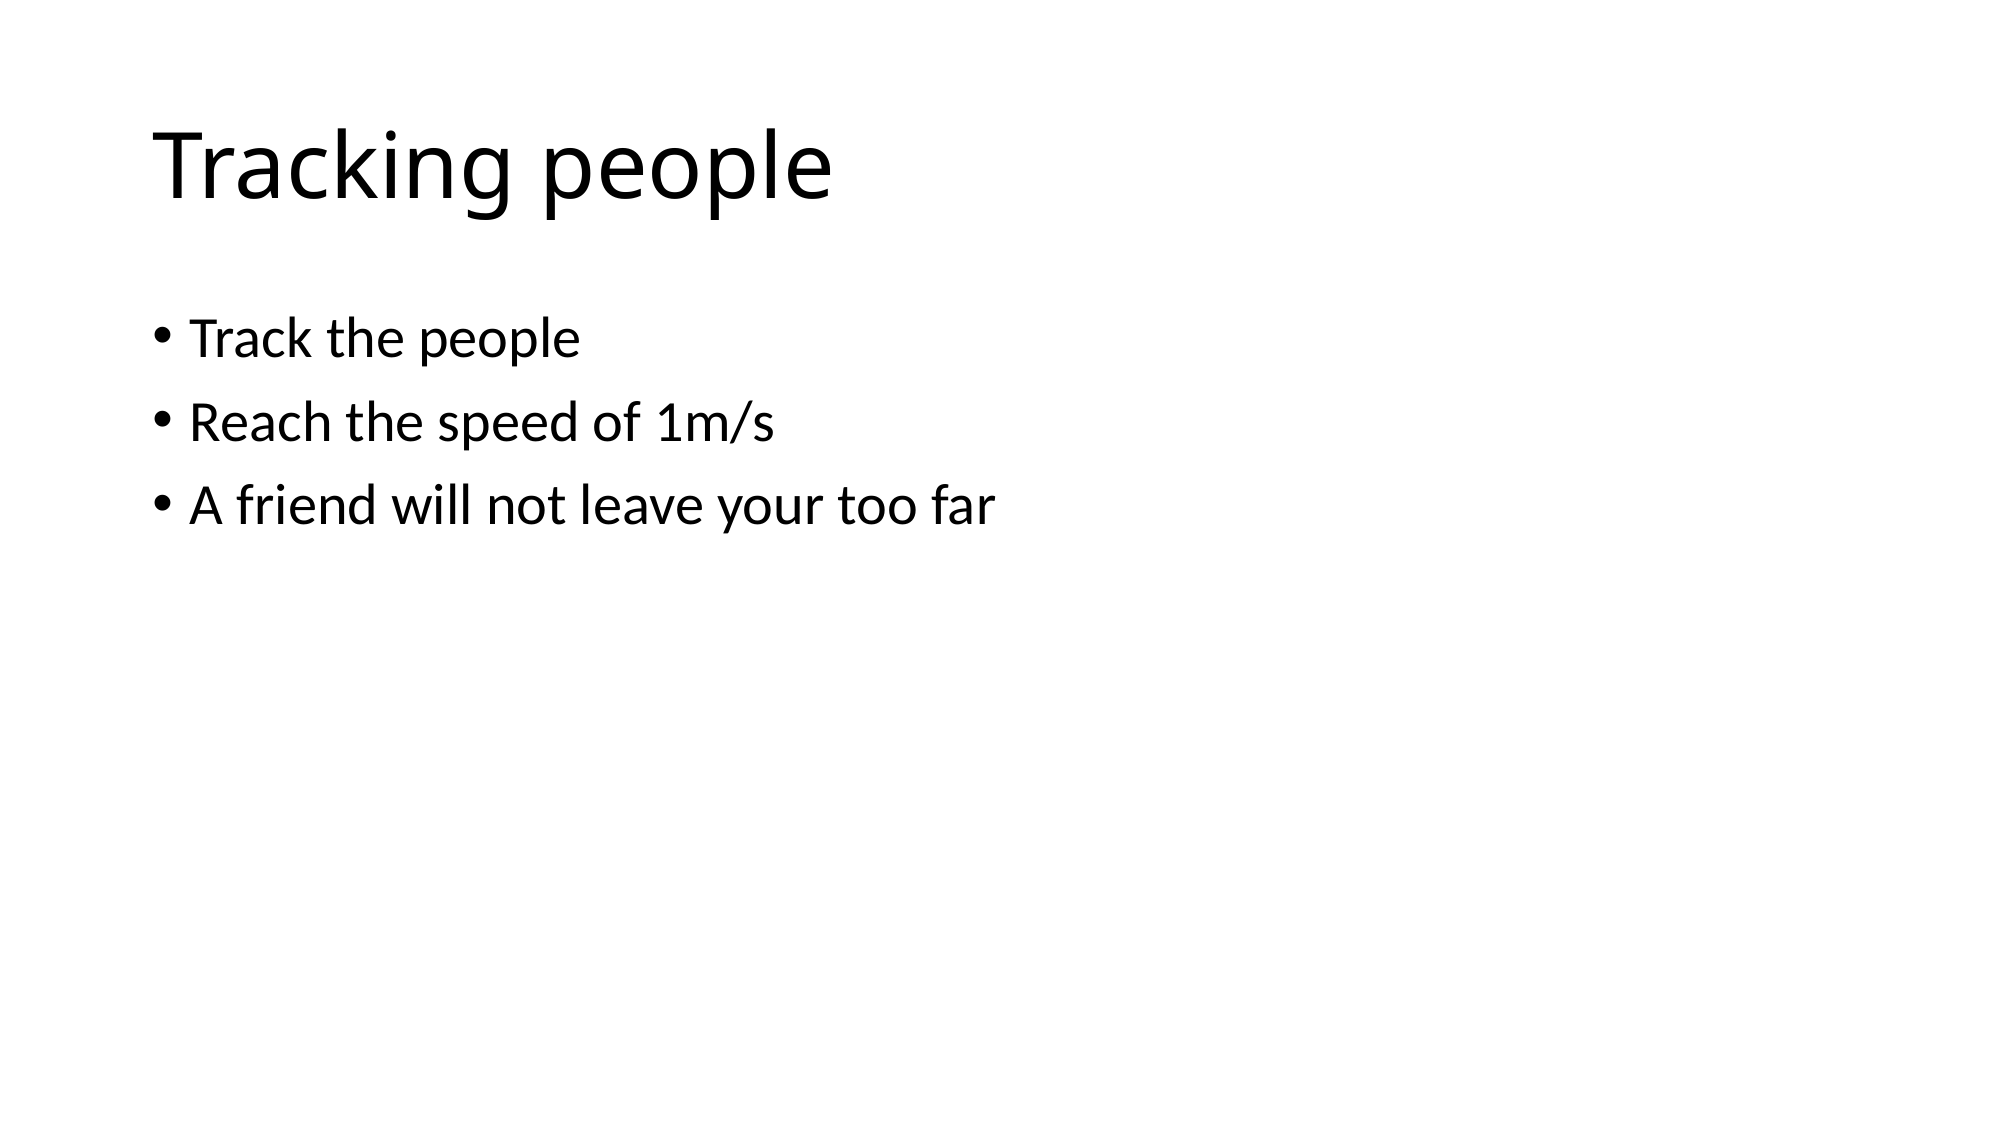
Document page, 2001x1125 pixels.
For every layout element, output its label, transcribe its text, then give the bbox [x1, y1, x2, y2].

title Tracking people [137, 59, 1863, 278]
list Track the people Reach the speed of 1m/s A friend will not leave your too far [137, 299, 1863, 1014]
